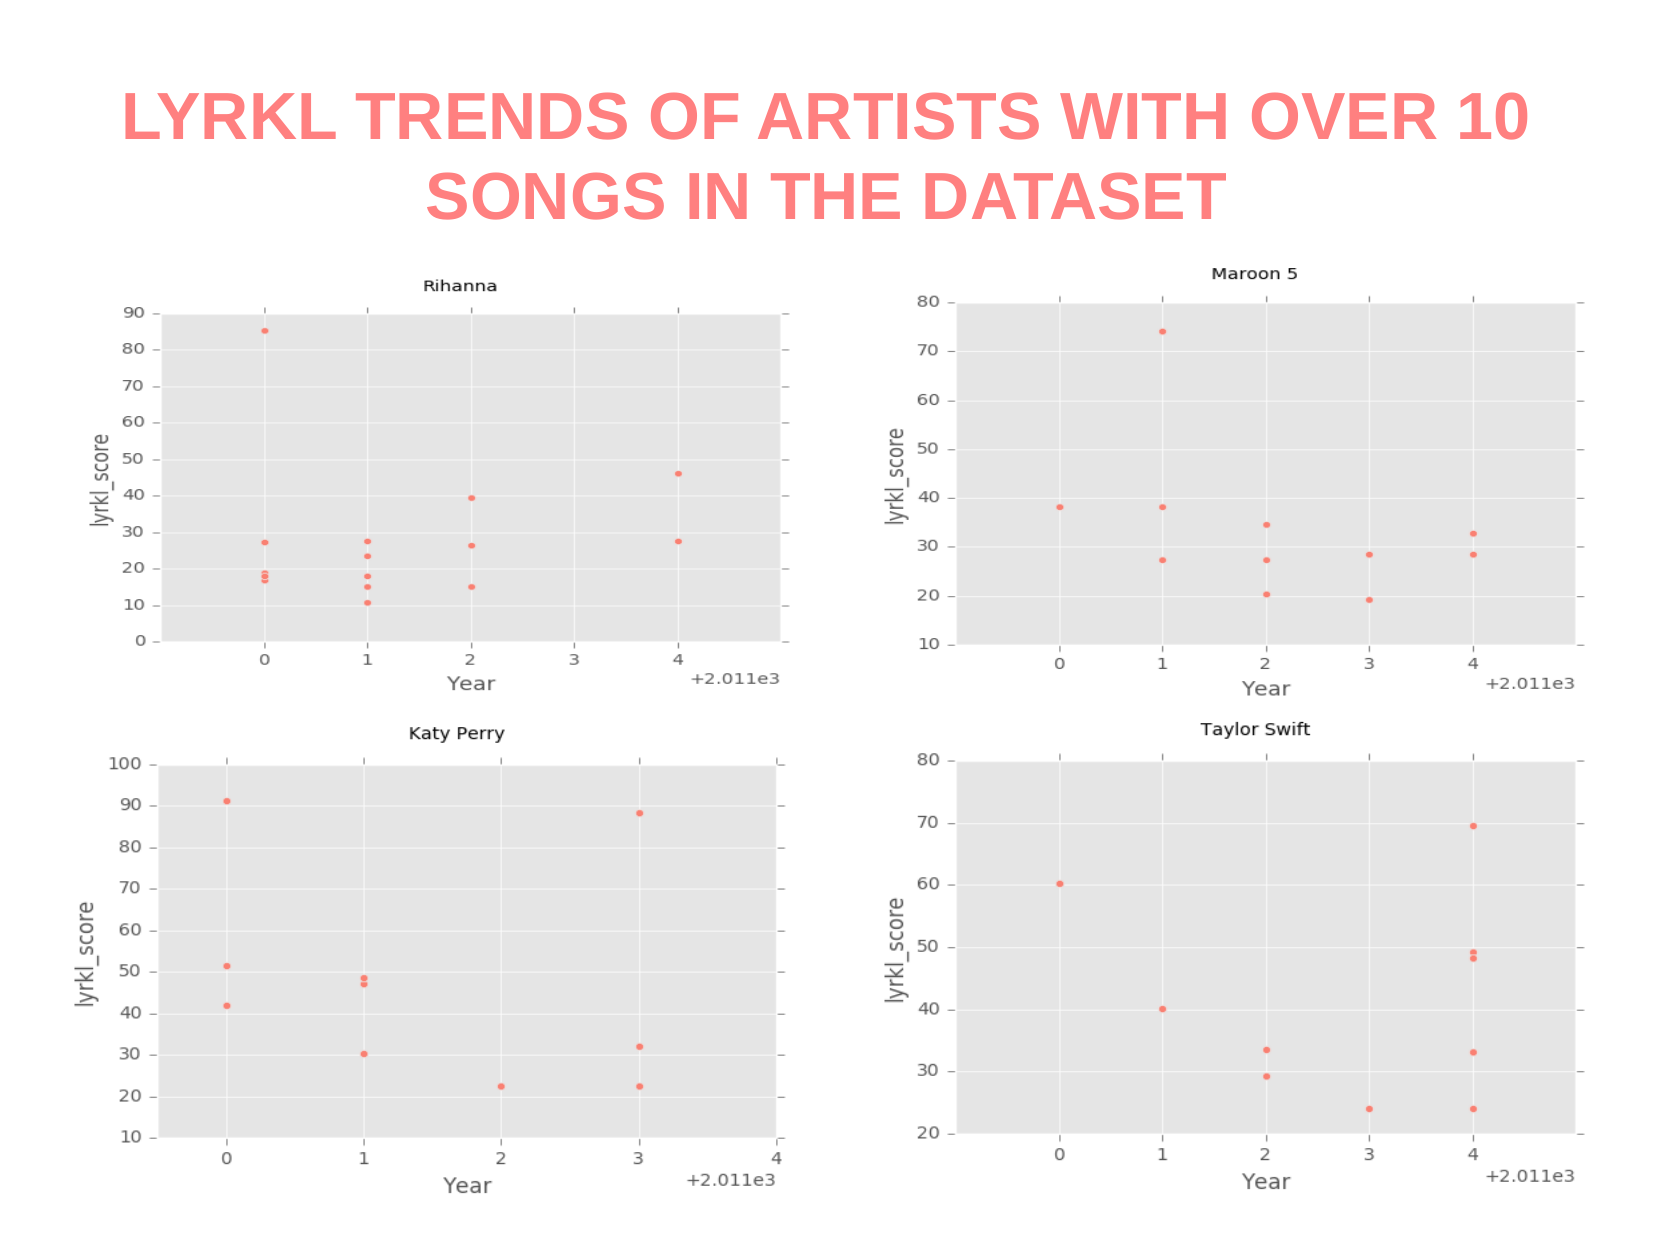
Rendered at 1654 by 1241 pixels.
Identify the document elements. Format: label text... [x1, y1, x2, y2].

text_box [82, 245, 1571, 330]
picture [869, 256, 1589, 1206]
text_box LYRKL TRENDS OF ARTISTS WITH OVER 10 SONGS IN THE DATASET [82, 49, 1571, 245]
picture [74, 269, 794, 706]
picture [59, 714, 796, 1210]
